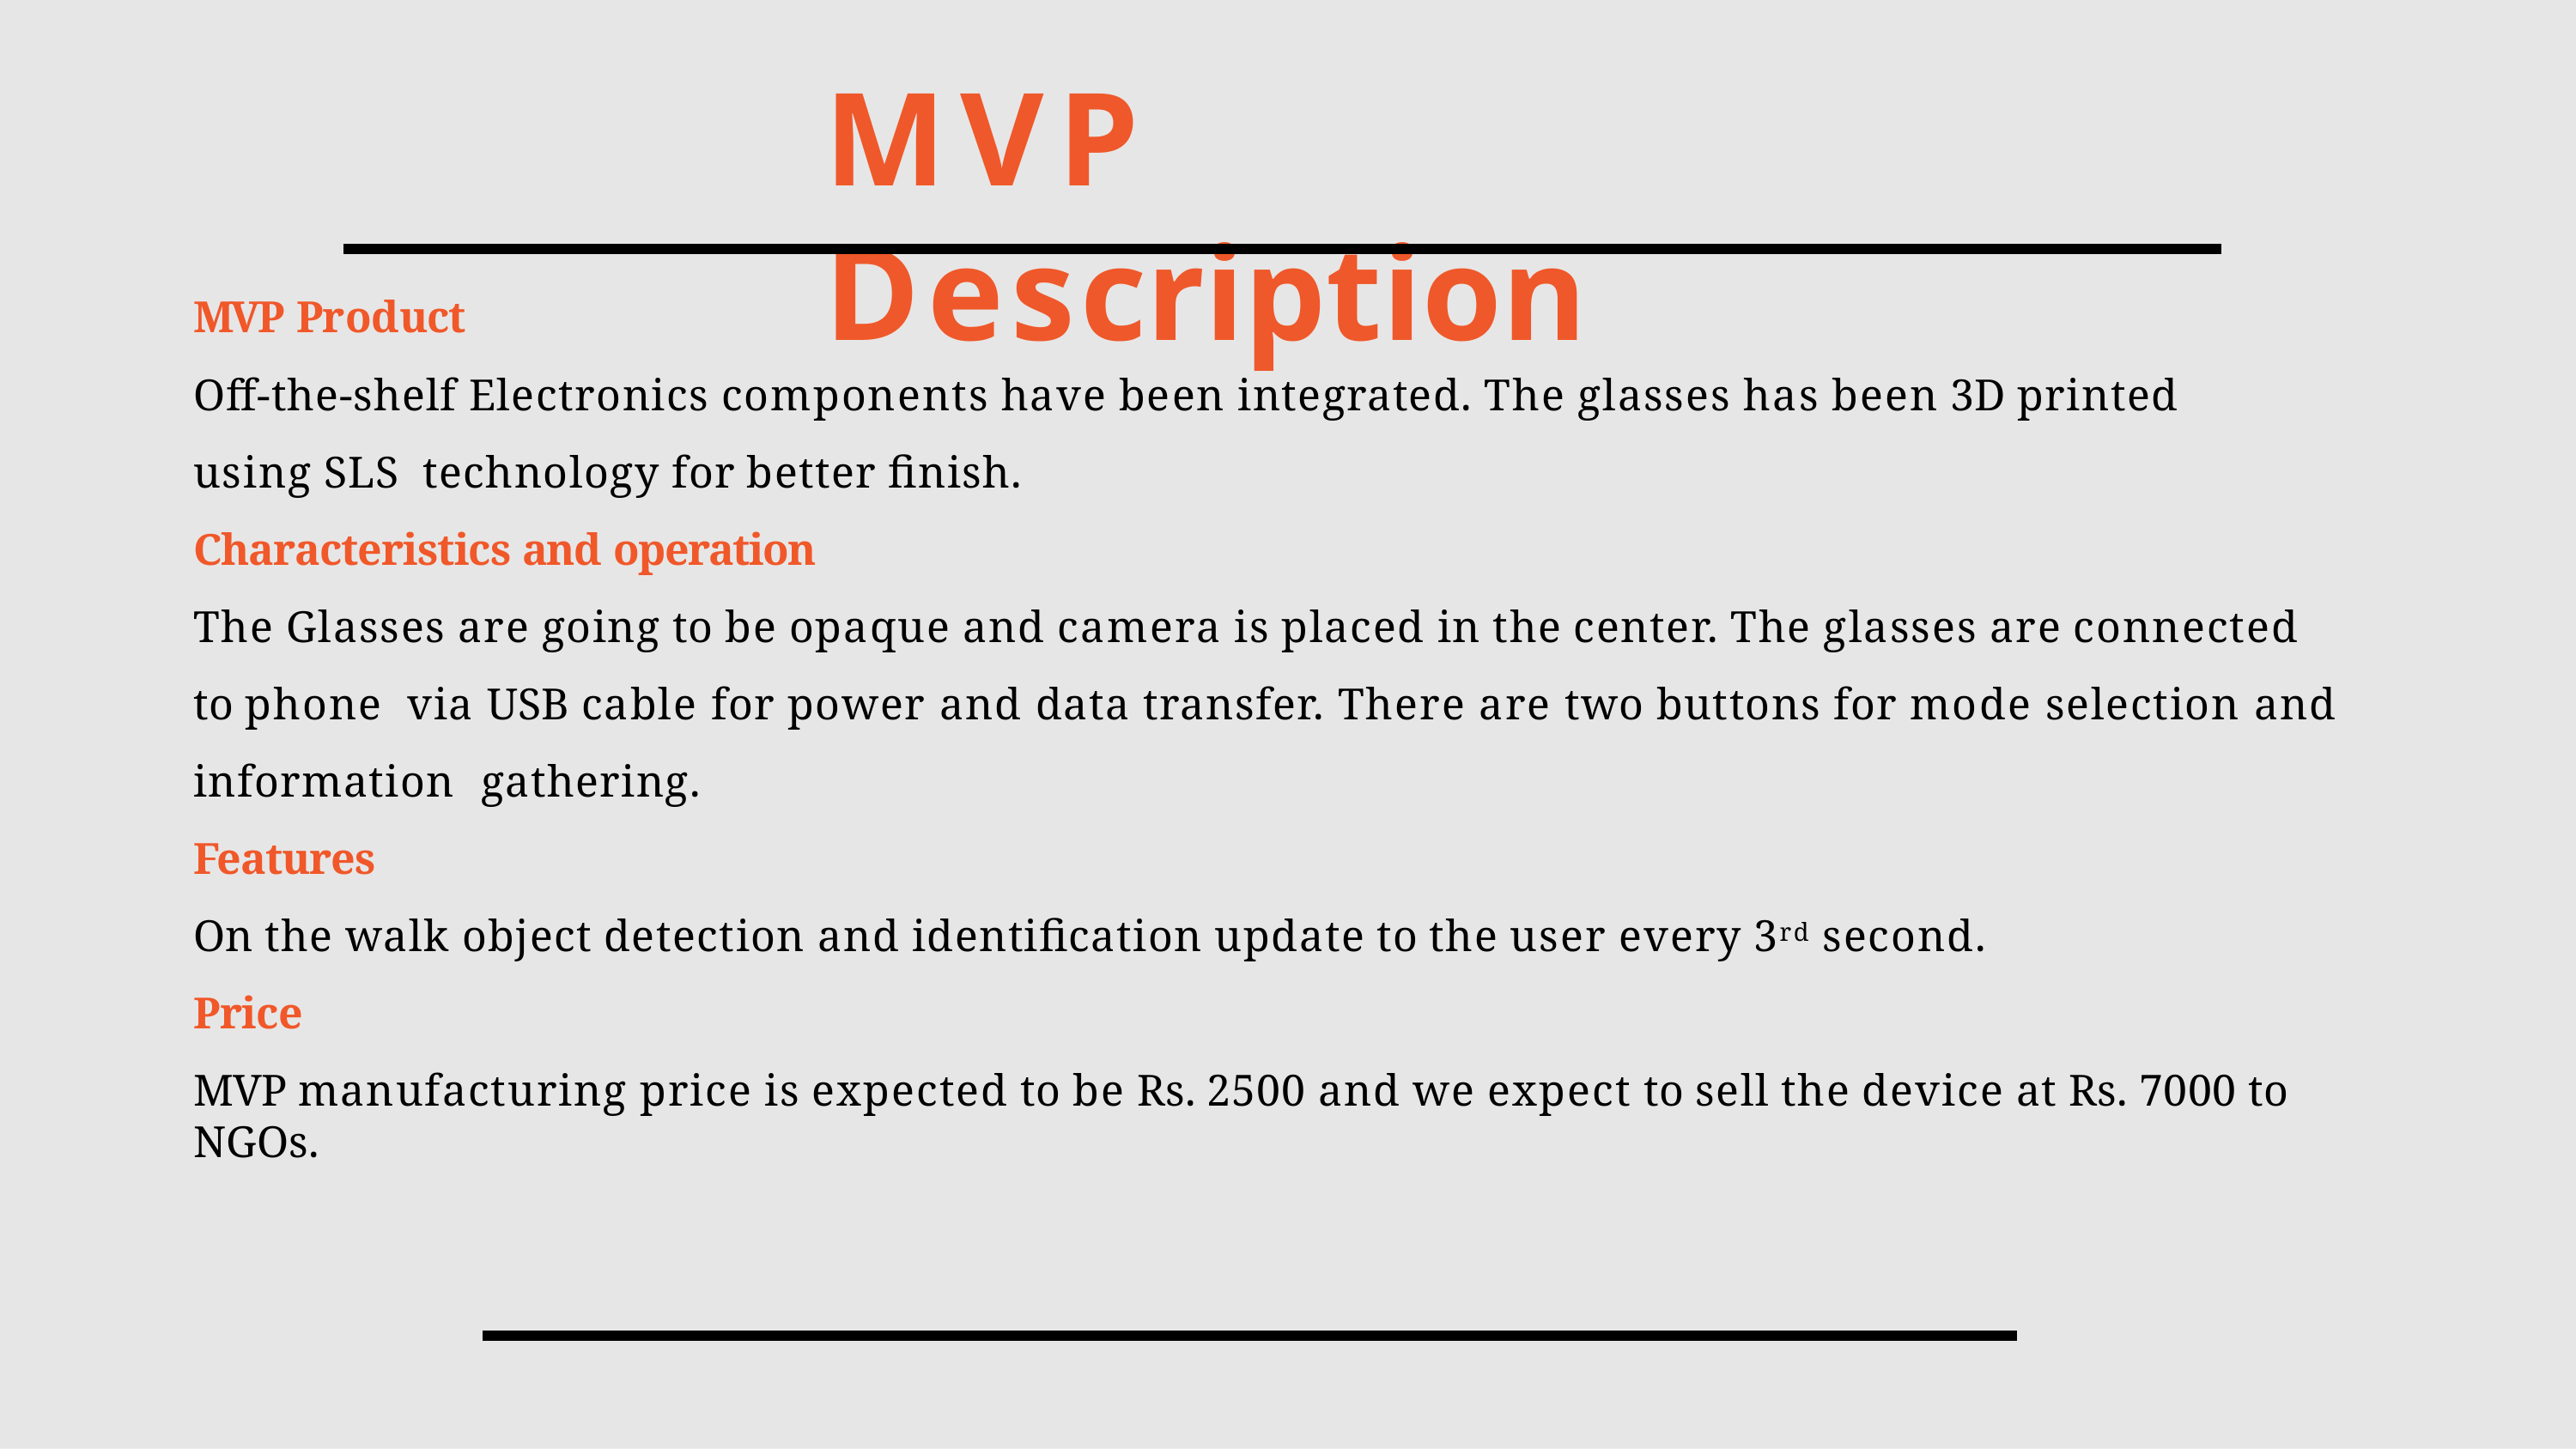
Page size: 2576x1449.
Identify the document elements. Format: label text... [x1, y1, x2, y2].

text_box MVP Product Off-the-shelf Electronics components have been integrated. The glasses has been 3D printed using SLS technology for better finish. Characteristics and operation The Glasses are going to be opaque and camera is placed in the center. The glasses are connected to phone via USB cable for power and data transfer. There are two buttons for mode selection and information gathering. Features On the walk object detection and identification update to the user every 3rd second. Price MVP manufacturing price is expected to be Rs. 2500 and we expect to sell the device at Rs. 7000 to NGOs. [187, 262, 2348, 1167]
title MVP Description [823, 249, 1856, 262]
title MVP Description [823, 55, 1856, 248]
